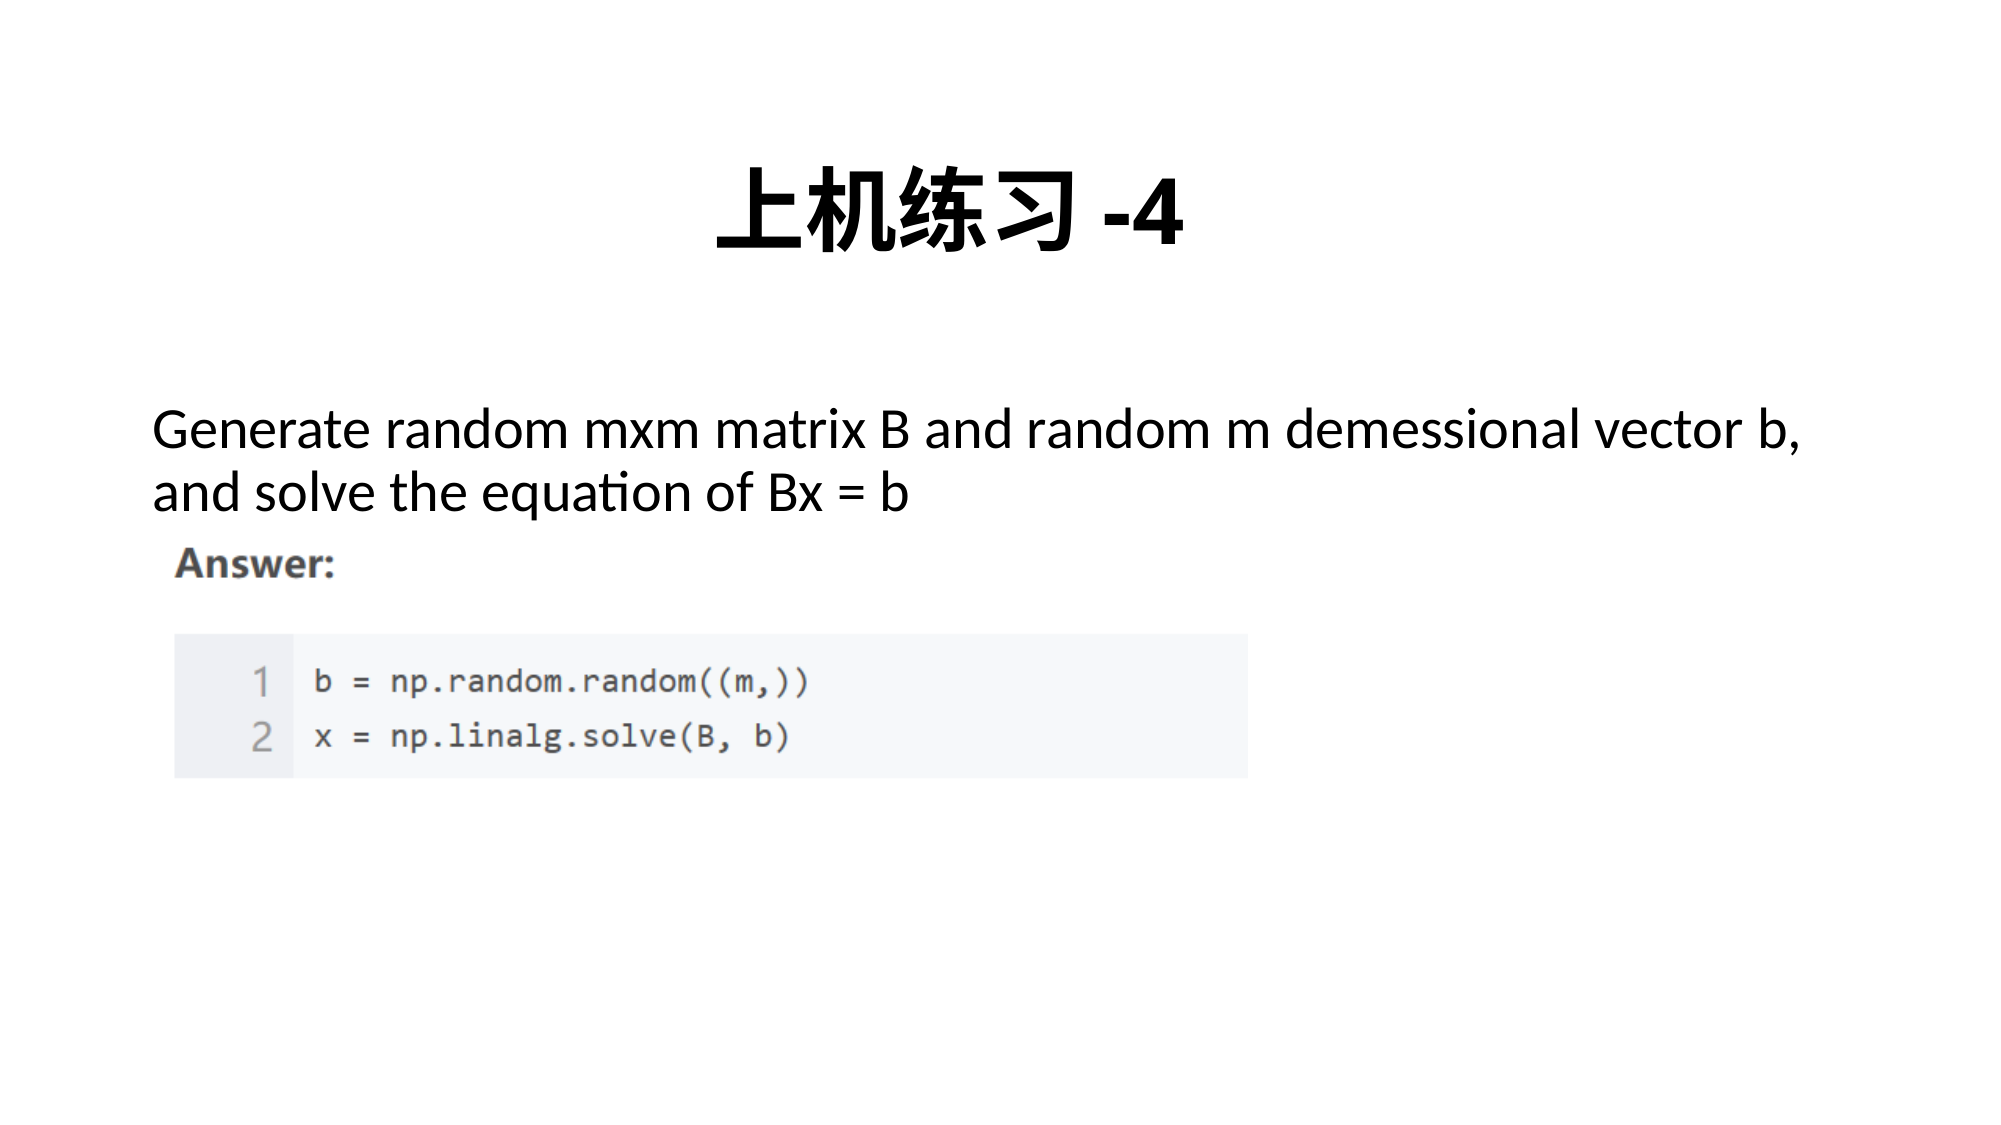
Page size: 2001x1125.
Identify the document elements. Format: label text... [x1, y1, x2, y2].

list Generate random mxm matrix B and random m demessional vector b, and solve the equation of Bx = b [137, 299, 1863, 1014]
title 上机练习-4 [137, 56, 1863, 275]
picture [156, 534, 1248, 805]
